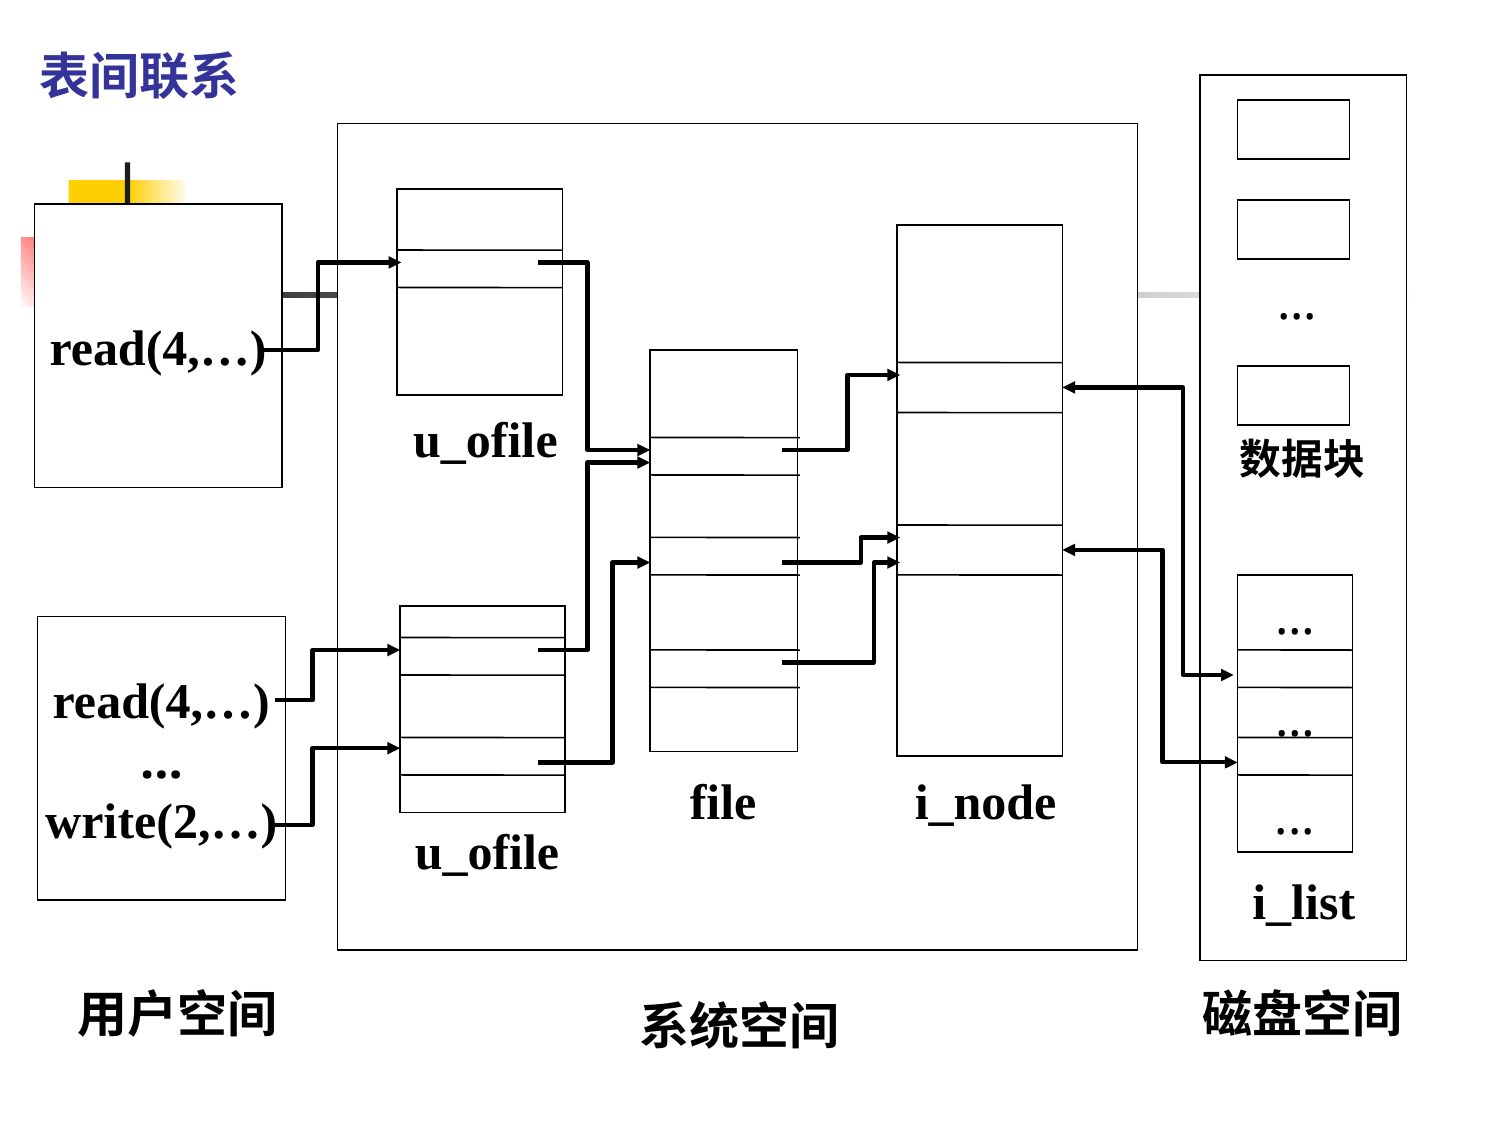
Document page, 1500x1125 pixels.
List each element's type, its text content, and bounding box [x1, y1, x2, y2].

text_box 数据块 [1224, 425, 1413, 490]
text_box [649, 538, 798, 687]
text_box [337, 123, 1138, 446]
text_box 用户空间 [62, 974, 313, 1050]
text_box [649, 438, 798, 537]
text_box [399, 605, 563, 637]
text_box [649, 349, 798, 437]
text_box [1063, 390, 1138, 549]
text_box [798, 379, 896, 558]
text_box [781, 556, 897, 663]
text_box [781, 531, 897, 563]
text_box [649, 688, 798, 752]
text_box … … ... [1237, 688, 1353, 737]
text_box [337, 552, 1138, 950]
text_box i_node [900, 762, 1088, 838]
text_box 表间联系 [24, 37, 313, 113]
text_box 系统空间 [624, 987, 888, 1063]
text_box … … ... [1237, 738, 1353, 853]
text_box [275, 741, 401, 826]
text_box [1200, 75, 1407, 961]
text_box [1237, 365, 1350, 425]
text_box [397, 188, 563, 396]
text_box [537, 556, 651, 763]
text_box [1237, 99, 1350, 160]
text_box [337, 267, 587, 650]
text_box [399, 638, 566, 675]
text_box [897, 224, 1063, 757]
text_box [1237, 200, 1350, 260]
text_box [275, 643, 401, 701]
text_box … … ... [1237, 574, 1353, 687]
text_box [588, 451, 637, 462]
text_box [537, 457, 651, 651]
text_box [566, 466, 649, 710]
text_box [1063, 543, 1238, 769]
text_box [1063, 381, 1234, 682]
text_box [399, 738, 566, 813]
text_box read(4,…) [34, 204, 283, 488]
text_box [399, 676, 566, 737]
text_box [563, 262, 651, 457]
text_box u_ofile [399, 812, 575, 888]
text_box file [675, 762, 800, 838]
text_box ... [1262, 262, 1338, 338]
text_box 磁盘空间 [1187, 974, 1425, 1050]
text_box read(4,…) … write(2,…) [37, 616, 286, 900]
text_box [798, 540, 896, 648]
text_box i_list [1237, 862, 1388, 938]
text_box [781, 368, 897, 451]
text_box [639, 452, 649, 461]
text_box u_ofile [398, 399, 588, 475]
text_box [262, 256, 397, 351]
